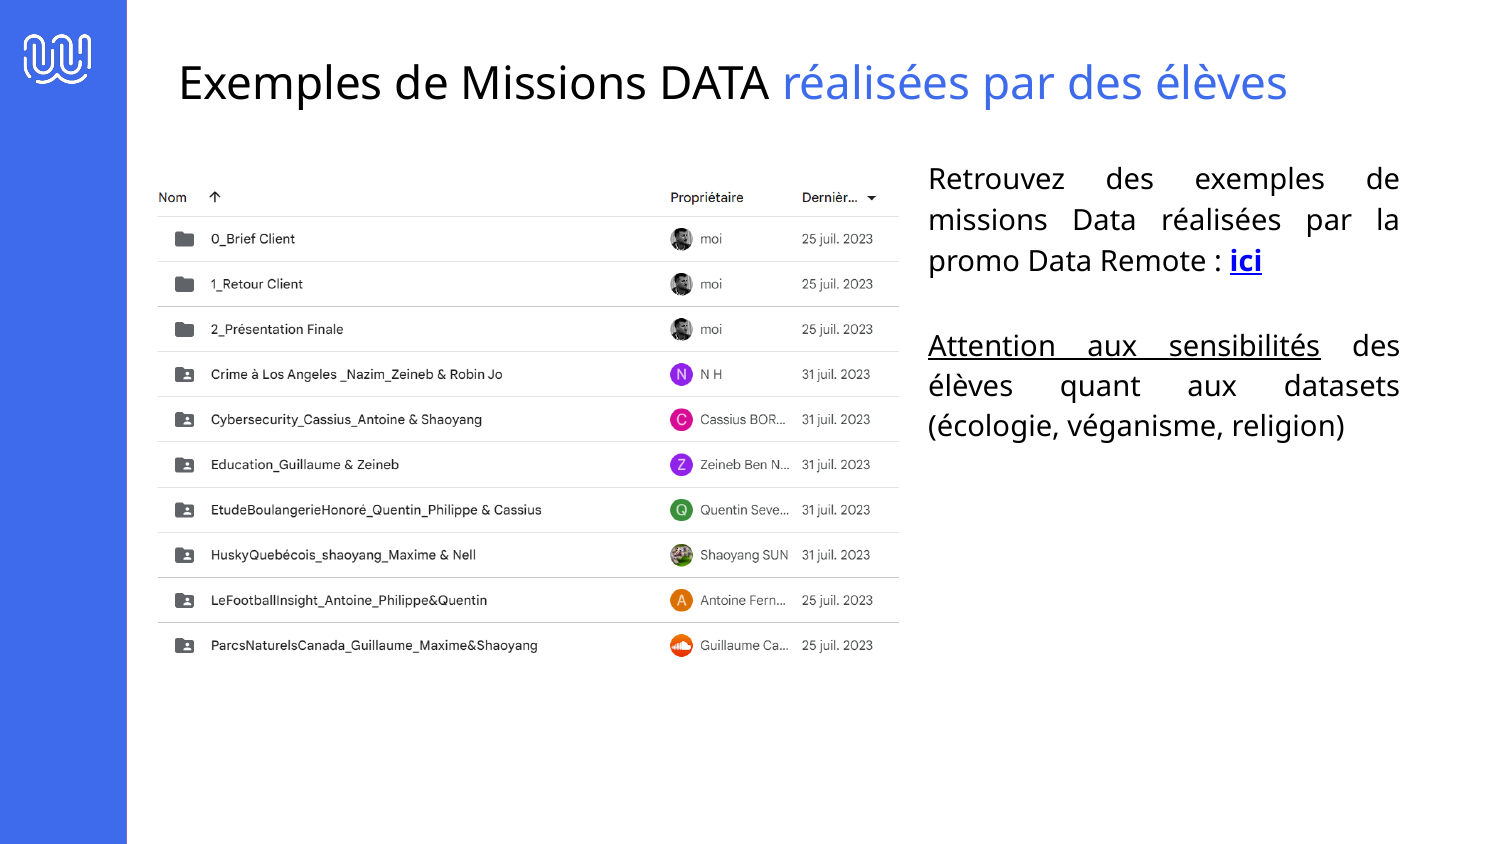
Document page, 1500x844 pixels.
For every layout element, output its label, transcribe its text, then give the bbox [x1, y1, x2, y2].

picture [143, 175, 899, 665]
picture [23, 33, 99, 84]
text_box Retrouvez des exemples de missions Data réalisées par la promo Data Remote : ici Attention aux sensibilités des élèves quant aux datasets (écologie, véganisme, religion) [913, 140, 1416, 754]
text_box [0, 0, 127, 844]
text_box Exemples de Missions DATA réalisées par des élèves [163, 39, 1500, 289]
